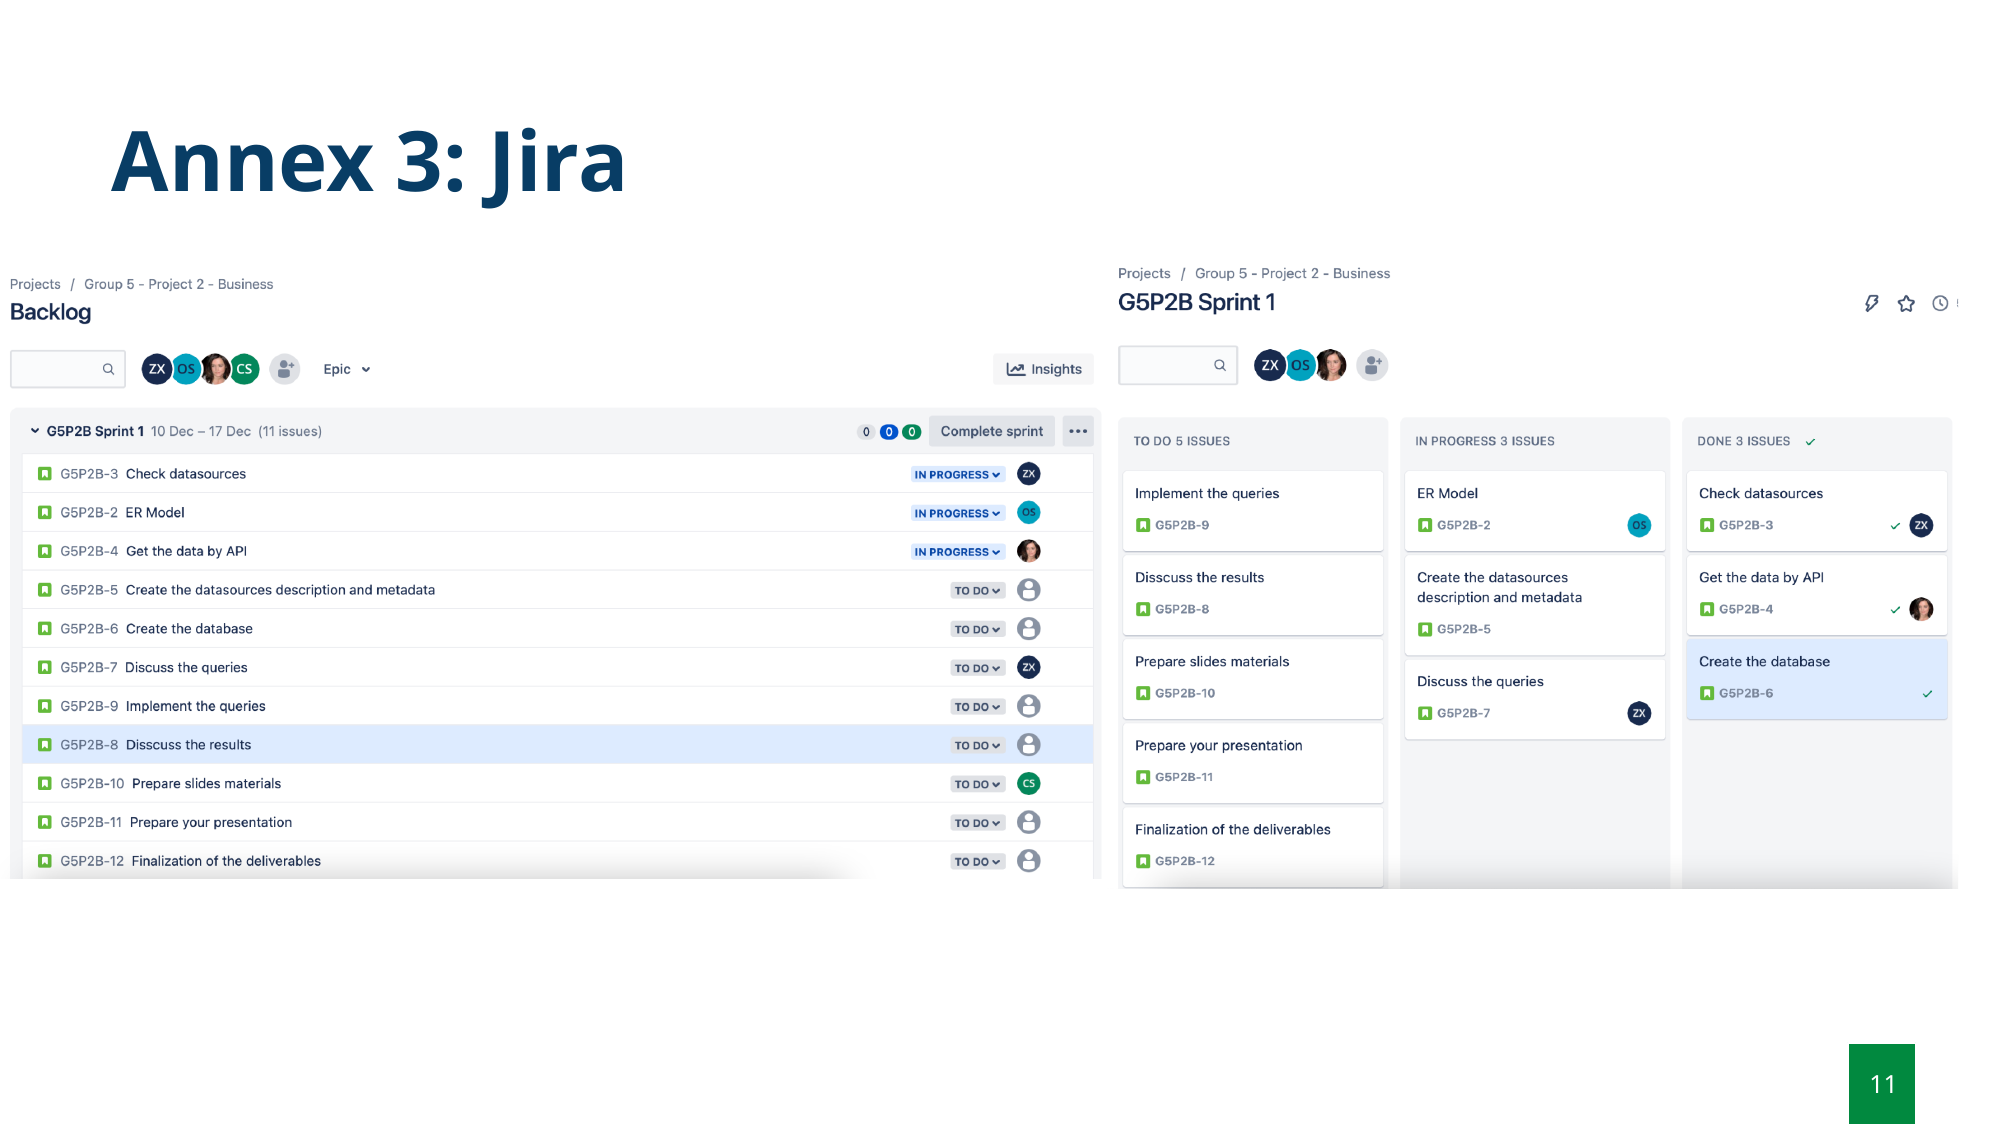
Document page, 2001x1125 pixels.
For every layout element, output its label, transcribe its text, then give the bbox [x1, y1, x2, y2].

text_box Annex 3: Jira [96, 62, 1603, 251]
picture [0, 259, 1959, 889]
slide_number 11 [1847, 1042, 1916, 1125]
